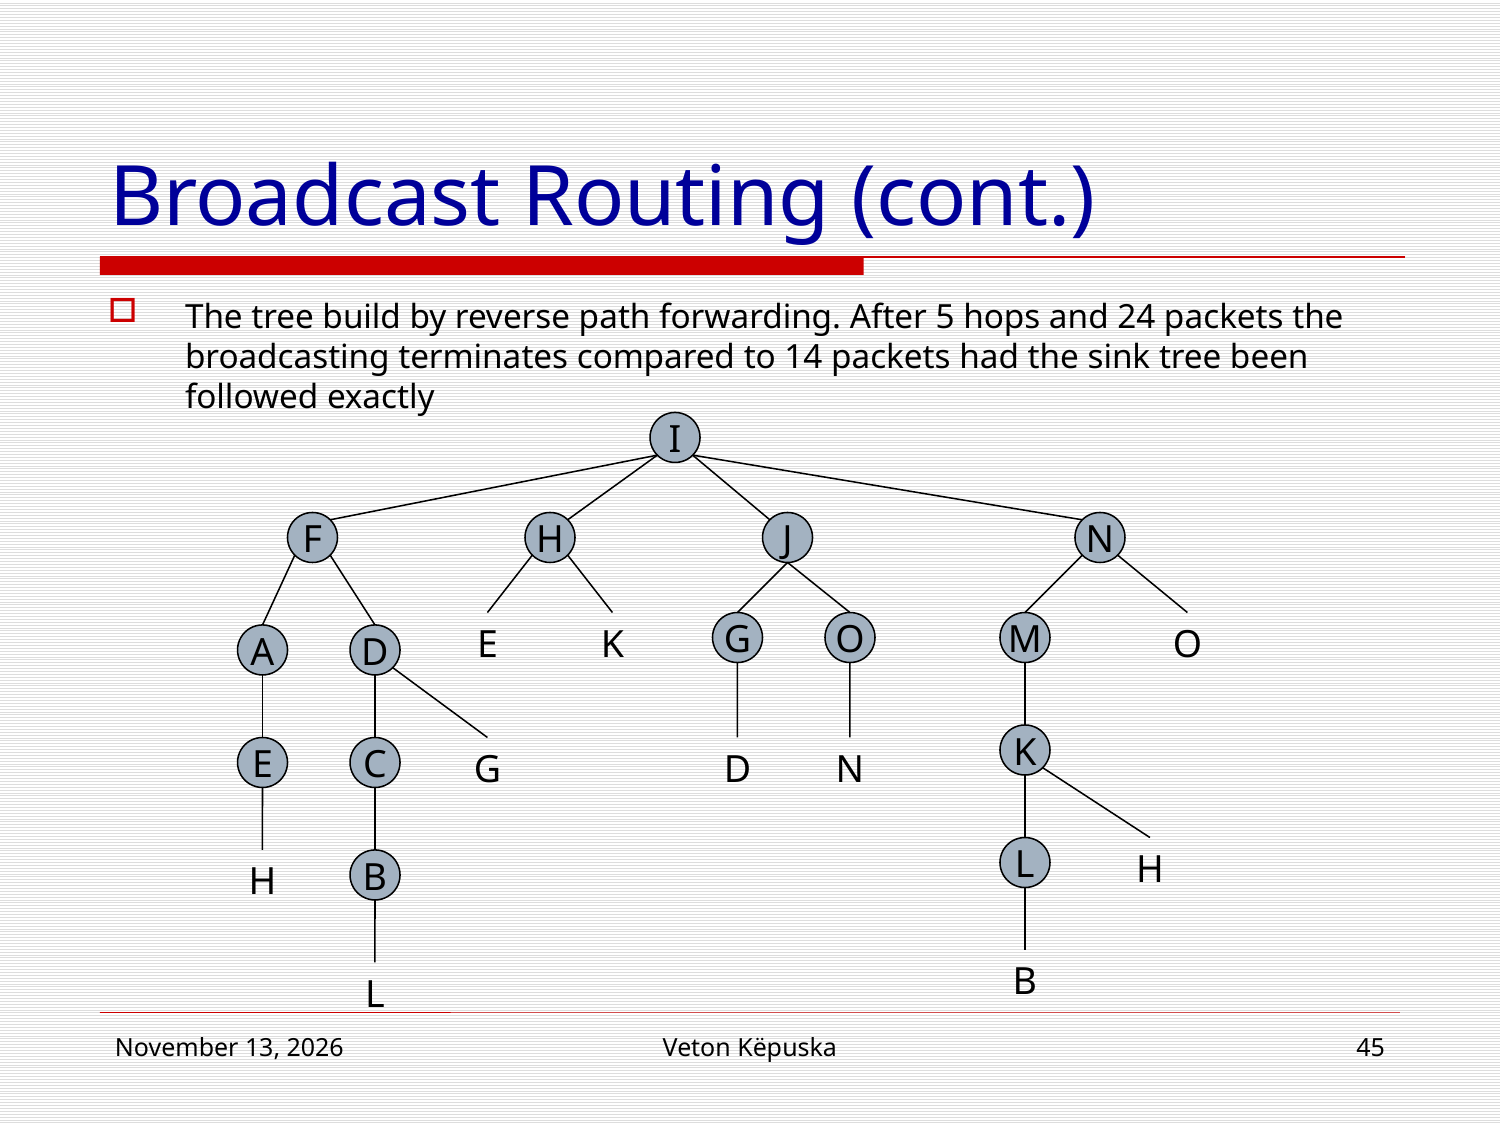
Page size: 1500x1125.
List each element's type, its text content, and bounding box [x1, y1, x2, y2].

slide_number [99, 1024, 425, 1103]
footer Veton Këpuska [512, 1031, 988, 1103]
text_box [224, 412, 1226, 1023]
title Broadcast Routing (cont.) [94, 50, 1407, 250]
list The tree build by reverse path forwarding. After 5 hops and 24 packets the broadcasting terminates compared to 14 packets had the sink tree been followed exactly [92, 287, 1406, 988]
slide_number 45 [1074, 1024, 1400, 1103]
